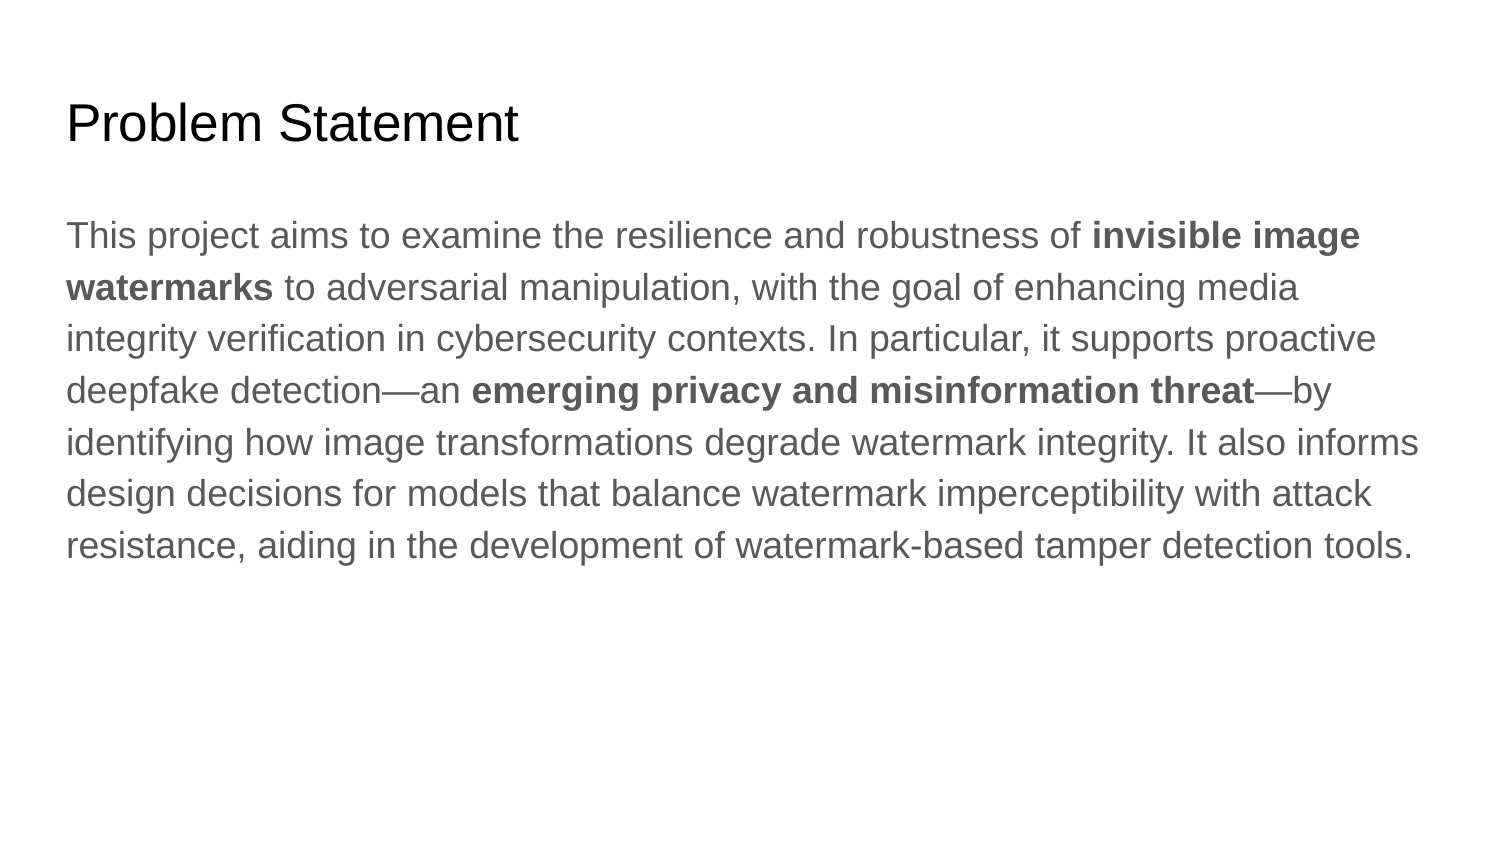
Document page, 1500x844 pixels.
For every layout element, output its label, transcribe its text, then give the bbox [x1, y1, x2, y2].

list This project aims to examine the resilience and robustness of invisible image watermarks to adversarial manipulation, with the goal of enhancing media integrity verification in cybersecurity contexts. In particular, it supports proactive deepfake detection—an emerging privacy and misinformation threat—by identifying how image transformations degrade watermark integrity. It also informs design decisions for models that balance watermark imperceptibility with attack resistance, aiding in the development of watermark-based tamper detection tools. [51, 189, 1449, 750]
title Problem Statement [51, 72, 1449, 167]
